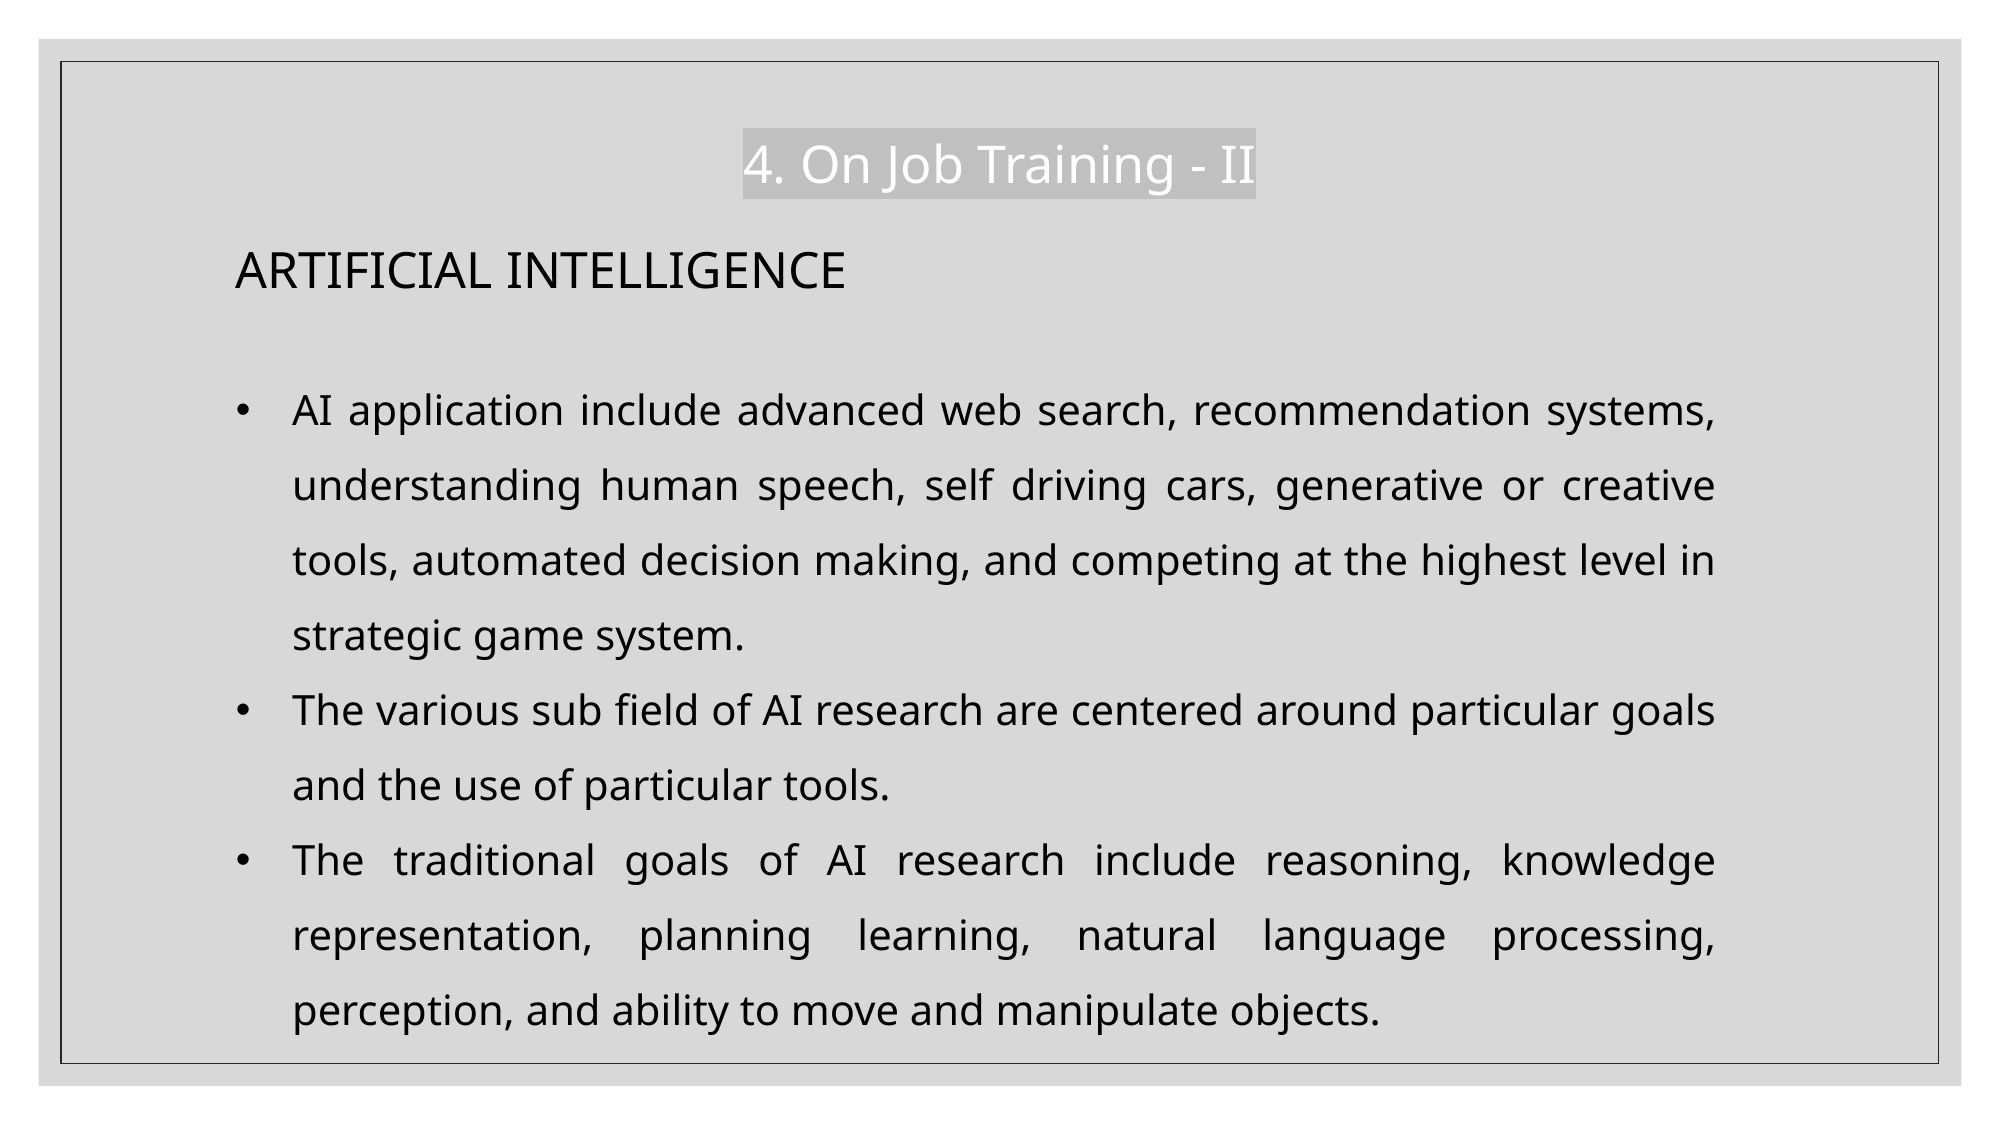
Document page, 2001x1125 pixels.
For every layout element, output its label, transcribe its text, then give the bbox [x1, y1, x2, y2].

text_box ARTIFICIAL INTELLIGENCE AI application include advanced web search, recommendation systems, understanding human speech, self driving cars, generative or creative tools, automated decision making, and competing at the highest level in strategic game system. The various sub field of AI research are centered around particular goals and the use of particular tools. The traditional goals of AI research include reasoning, knowledge representation, planning learning, natural language processing, perception, and ability to move and manipulate objects. [220, 231, 1732, 1042]
text_box 4. On Job Training - II [728, 124, 1272, 202]
